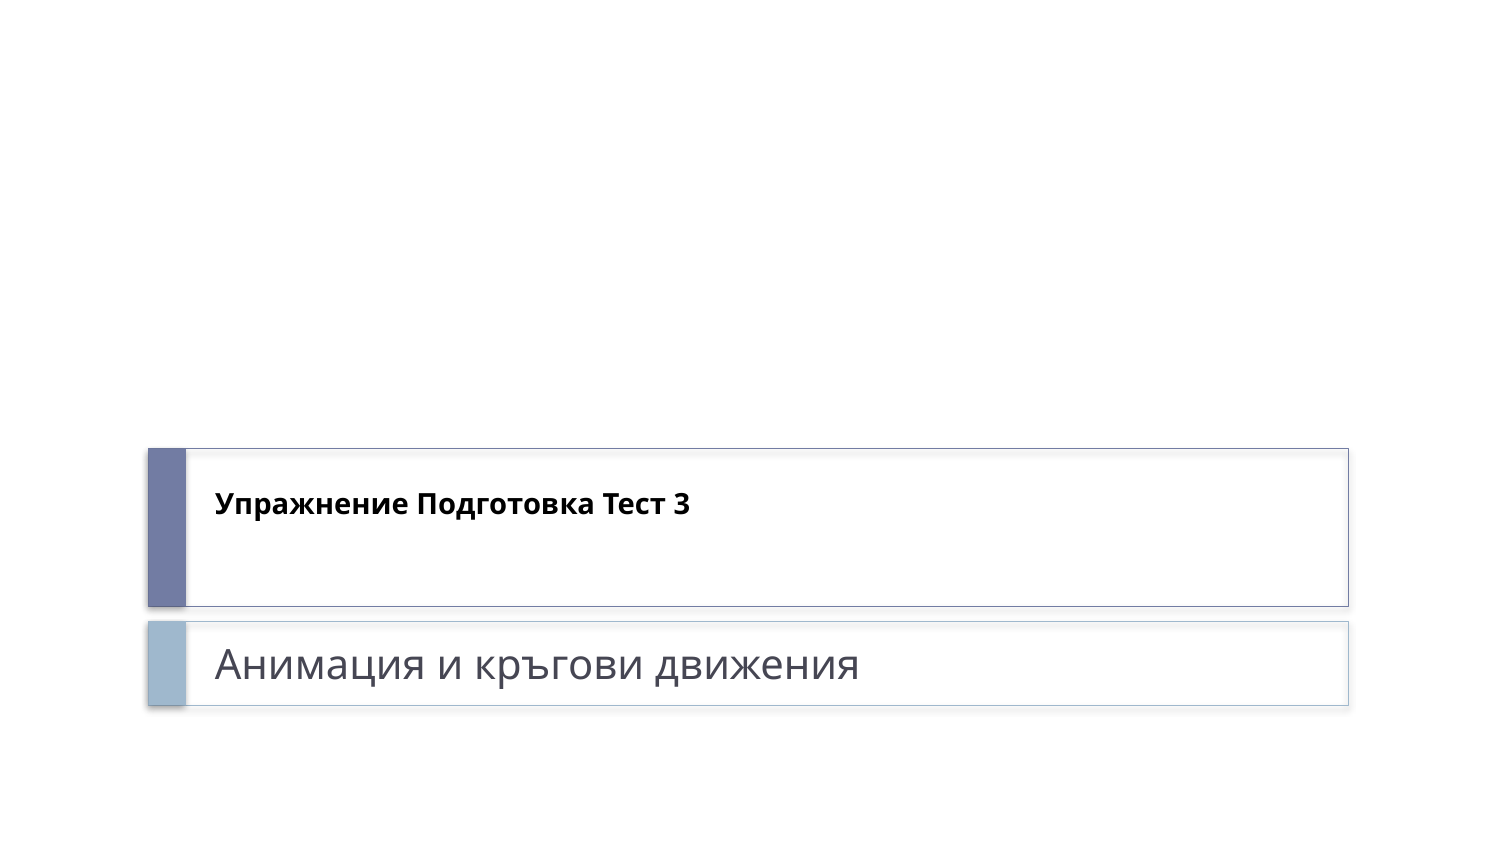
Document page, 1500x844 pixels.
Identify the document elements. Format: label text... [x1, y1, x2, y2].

title Упражнение Подготовка Тест 3 [200, 478, 1325, 600]
subtitle Анимация и кръгови движения [200, 630, 1325, 697]
